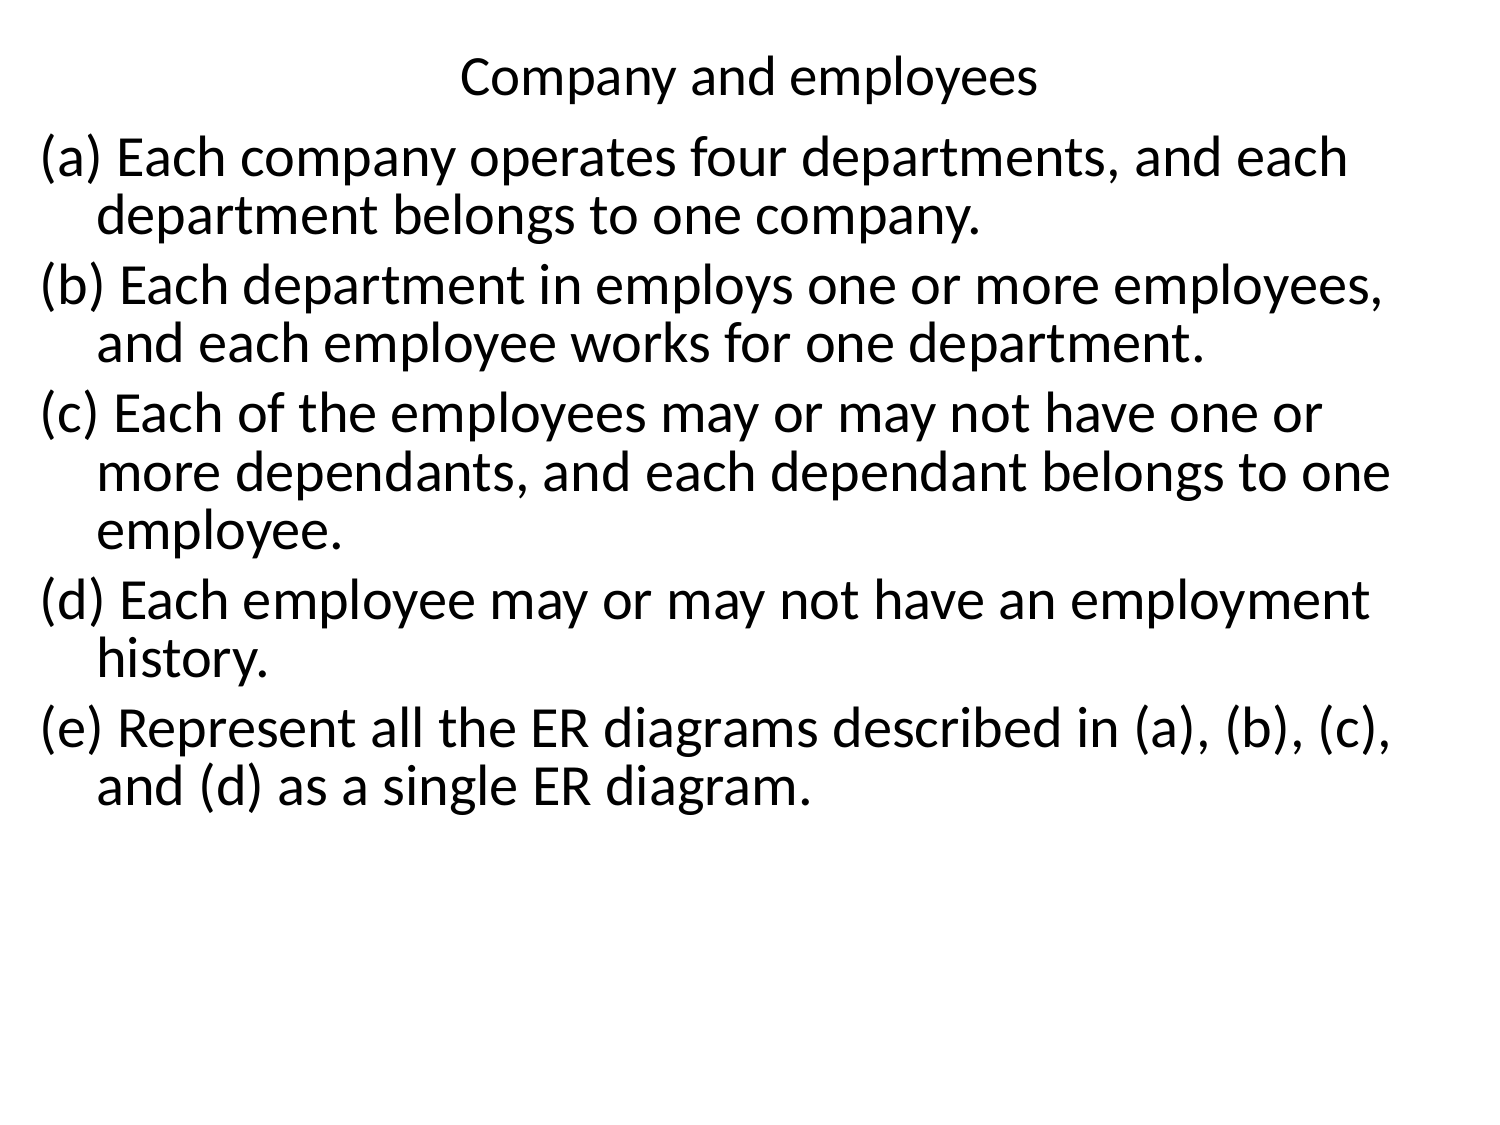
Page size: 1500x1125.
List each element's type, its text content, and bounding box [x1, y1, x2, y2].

list (a) Each company operates four departments, and each department belongs to one company. (b) Each department in employs one or more employees, and each employee works for one department. (c) Each of the employees may or may not have one or more dependants, and each dependant belongs to one employee. (d) Each employee may or may not have an employment history. (e) Represent all the ER diagrams described in (a), (b), (c), and (d) as a single ER diagram. [24, 125, 1463, 1063]
title Company and employees [75, 45, 1425, 125]
